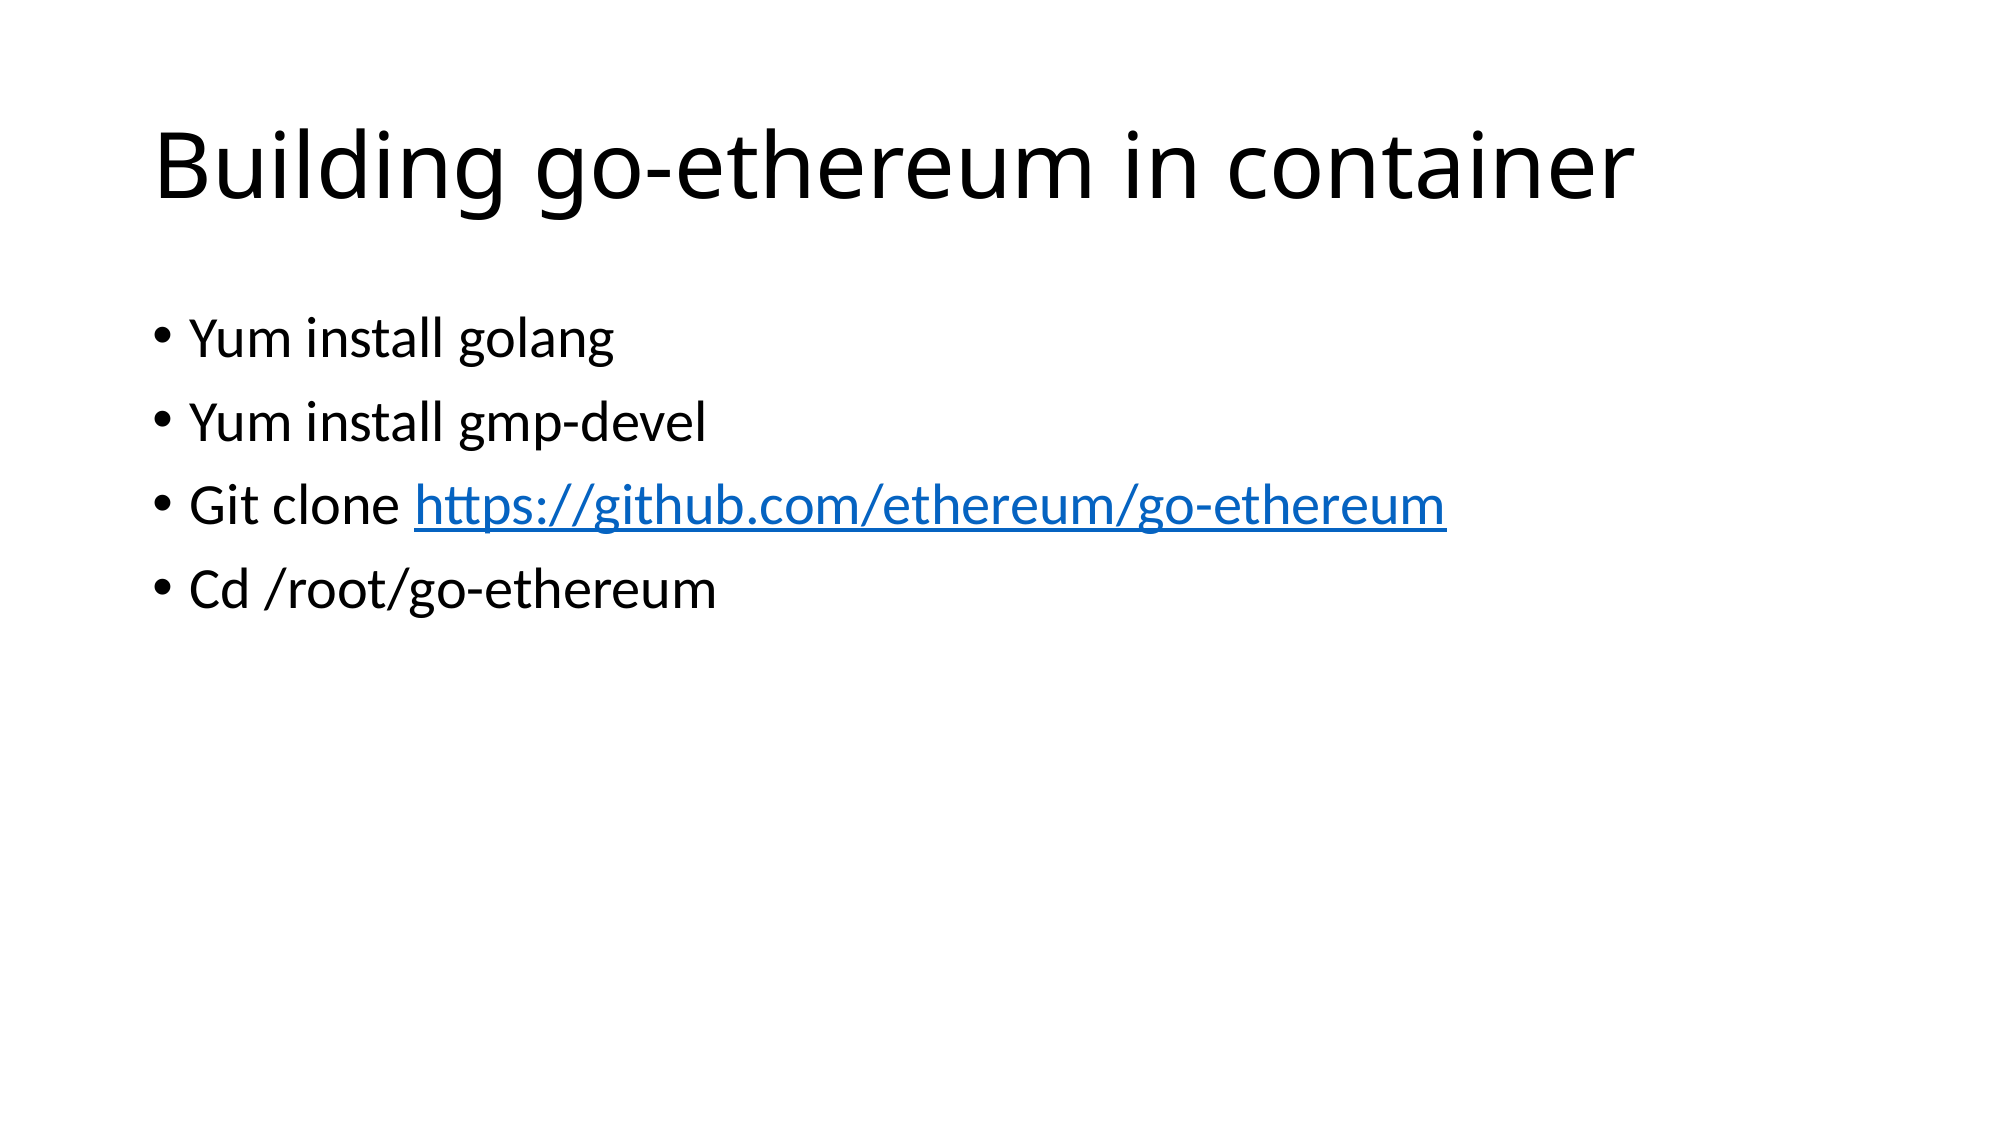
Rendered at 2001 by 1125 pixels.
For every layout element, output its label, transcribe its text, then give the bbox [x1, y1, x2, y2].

list Yum install golang Yum install gmp-devel Git clone https://github.com/ethereum/go-ethereum Cd /root/go-ethereum [137, 299, 1863, 1014]
title Building go-ethereum in container [137, 59, 1863, 278]
